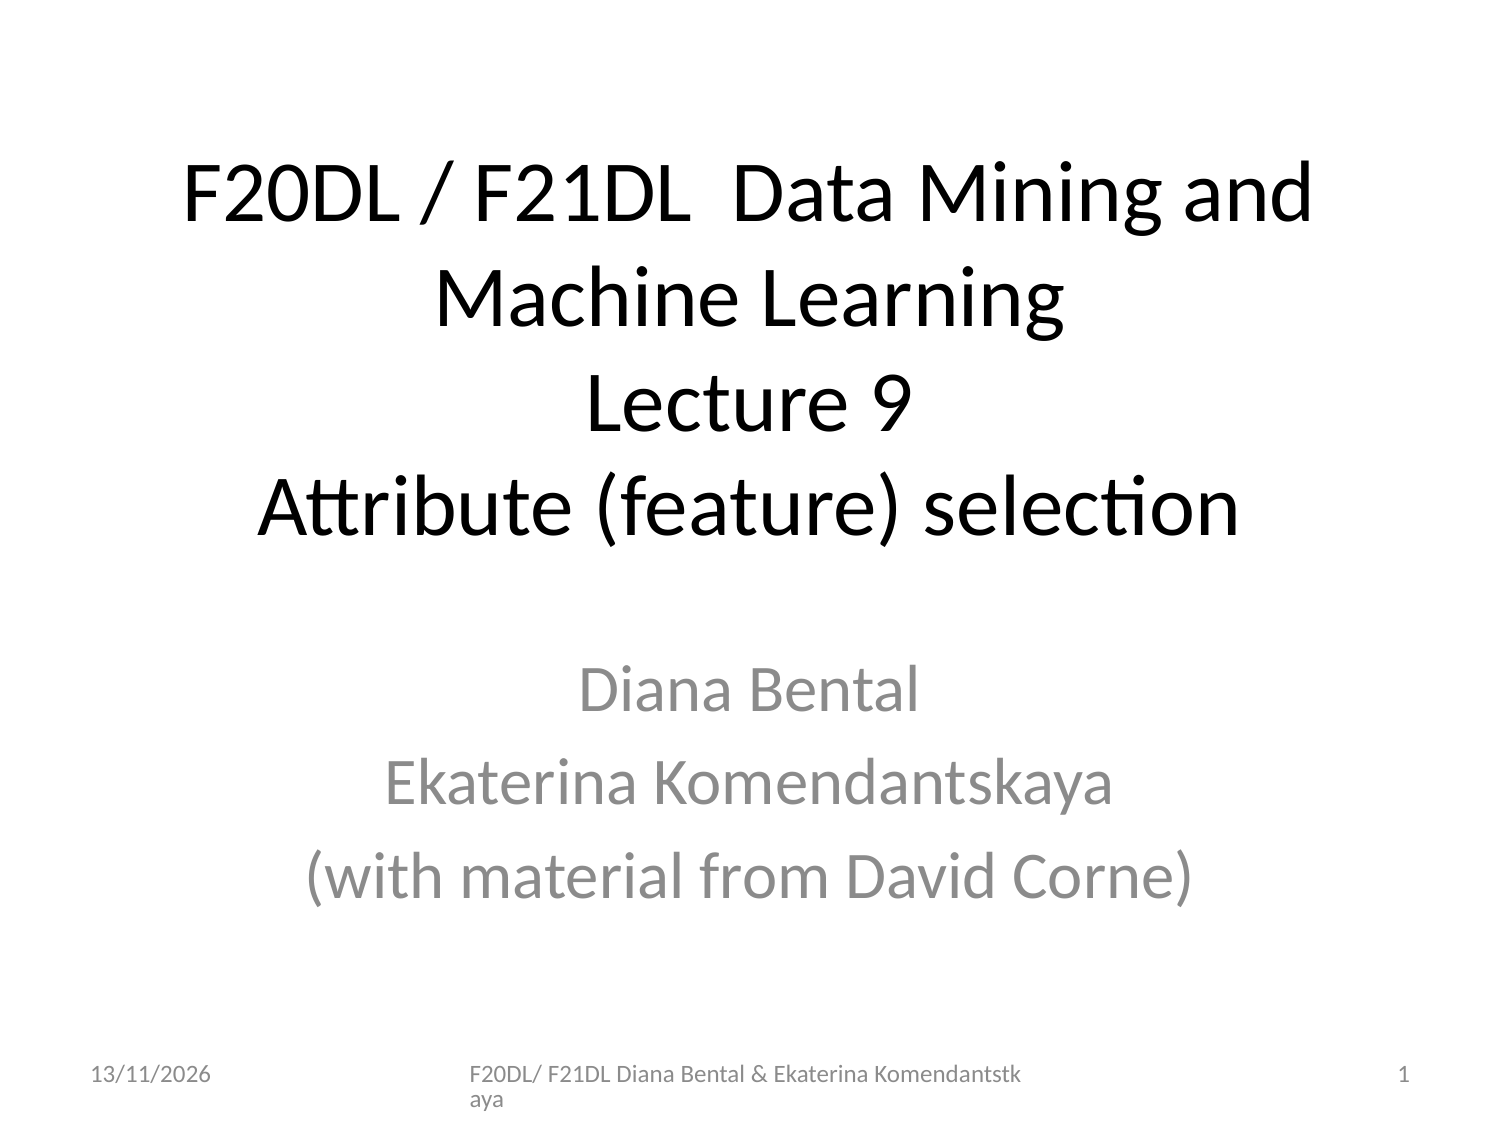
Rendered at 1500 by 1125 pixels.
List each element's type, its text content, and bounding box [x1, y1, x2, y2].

subtitle Diana Bental Ekaterina Komendantskaya (with material from David Corne) [225, 637, 1275, 925]
footer F20DL/ F21DL Diana Bental & Ekaterina Komendantstkaya [454, 1042, 1046, 1103]
slide_number 1 [1074, 1042, 1425, 1103]
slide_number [75, 1042, 425, 1103]
title F20DL / F21DL Data Mining and Machine Learning Lecture 9 Attribute (feature) selection [112, 125, 1388, 563]
